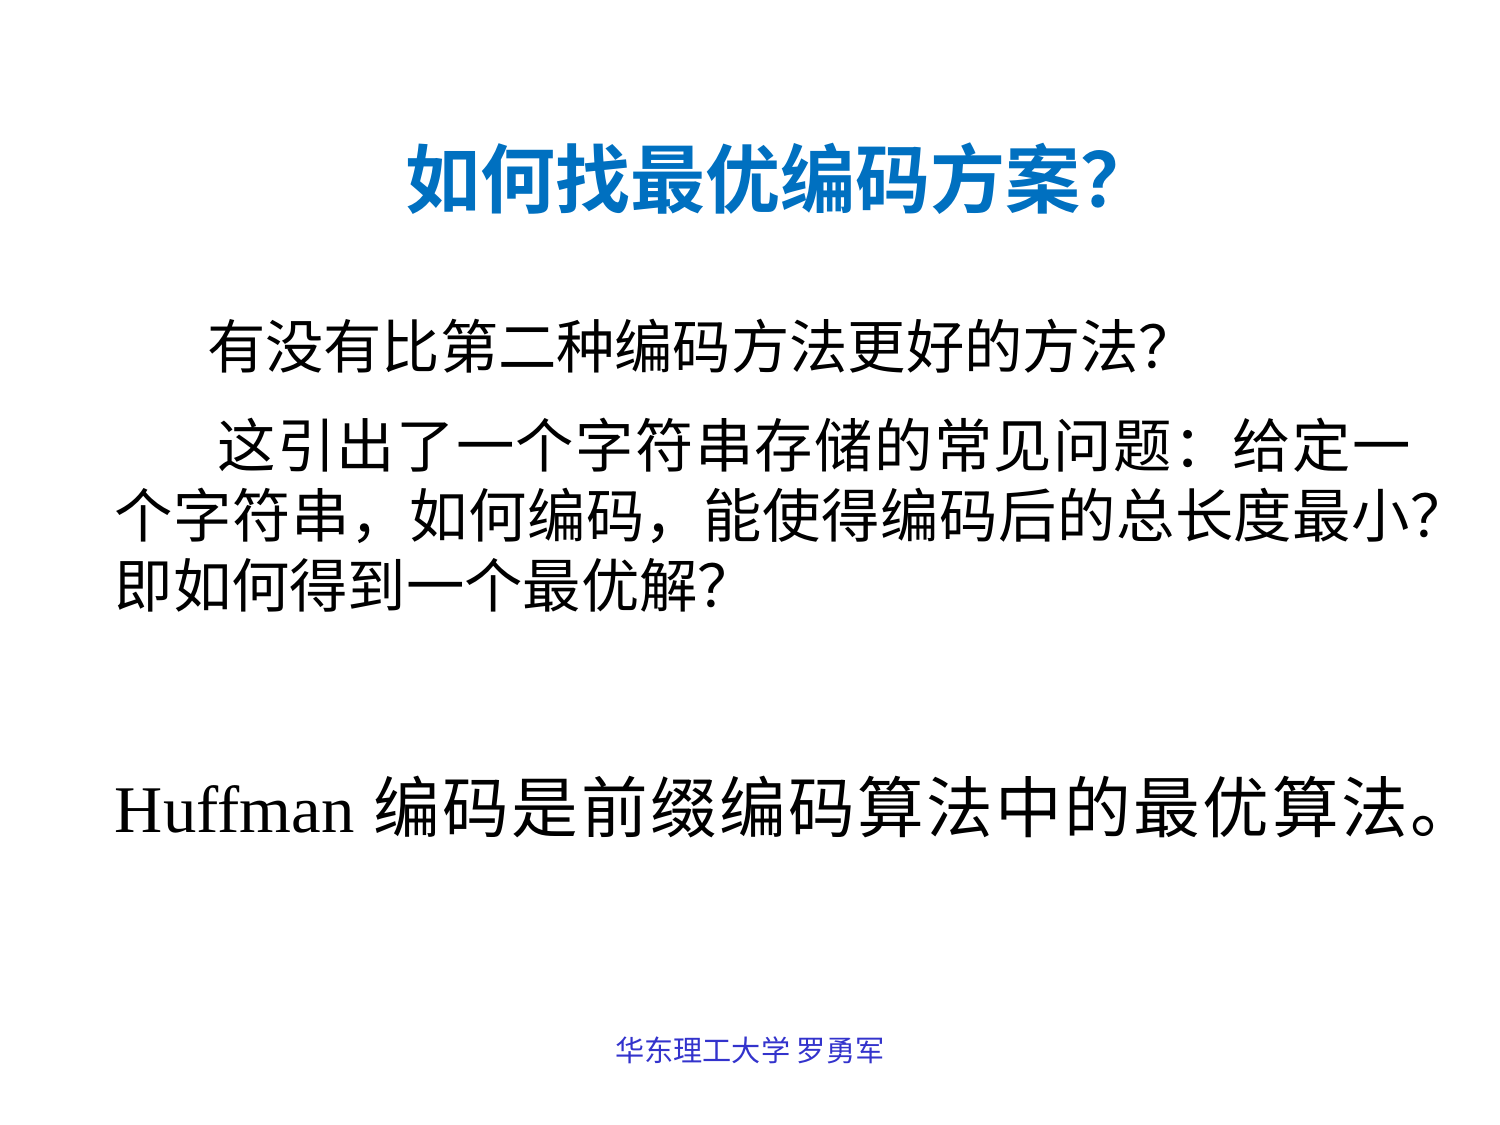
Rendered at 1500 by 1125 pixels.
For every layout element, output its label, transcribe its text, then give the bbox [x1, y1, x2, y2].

text_box 如何找最优编码方案？ [225, 124, 1300, 230]
footer 华东理工大学 罗勇军 [512, 1024, 988, 1101]
text_box 有没有比第二种编码方法更好的方法？ 这引出了一个字符串存储的常见问题：给定一个字符串，如何编码，能使得编码后的总长度最小？即如何得到一个最优解？ Huffman编码是前缀编码算法中的最优算法。 [100, 302, 1426, 853]
